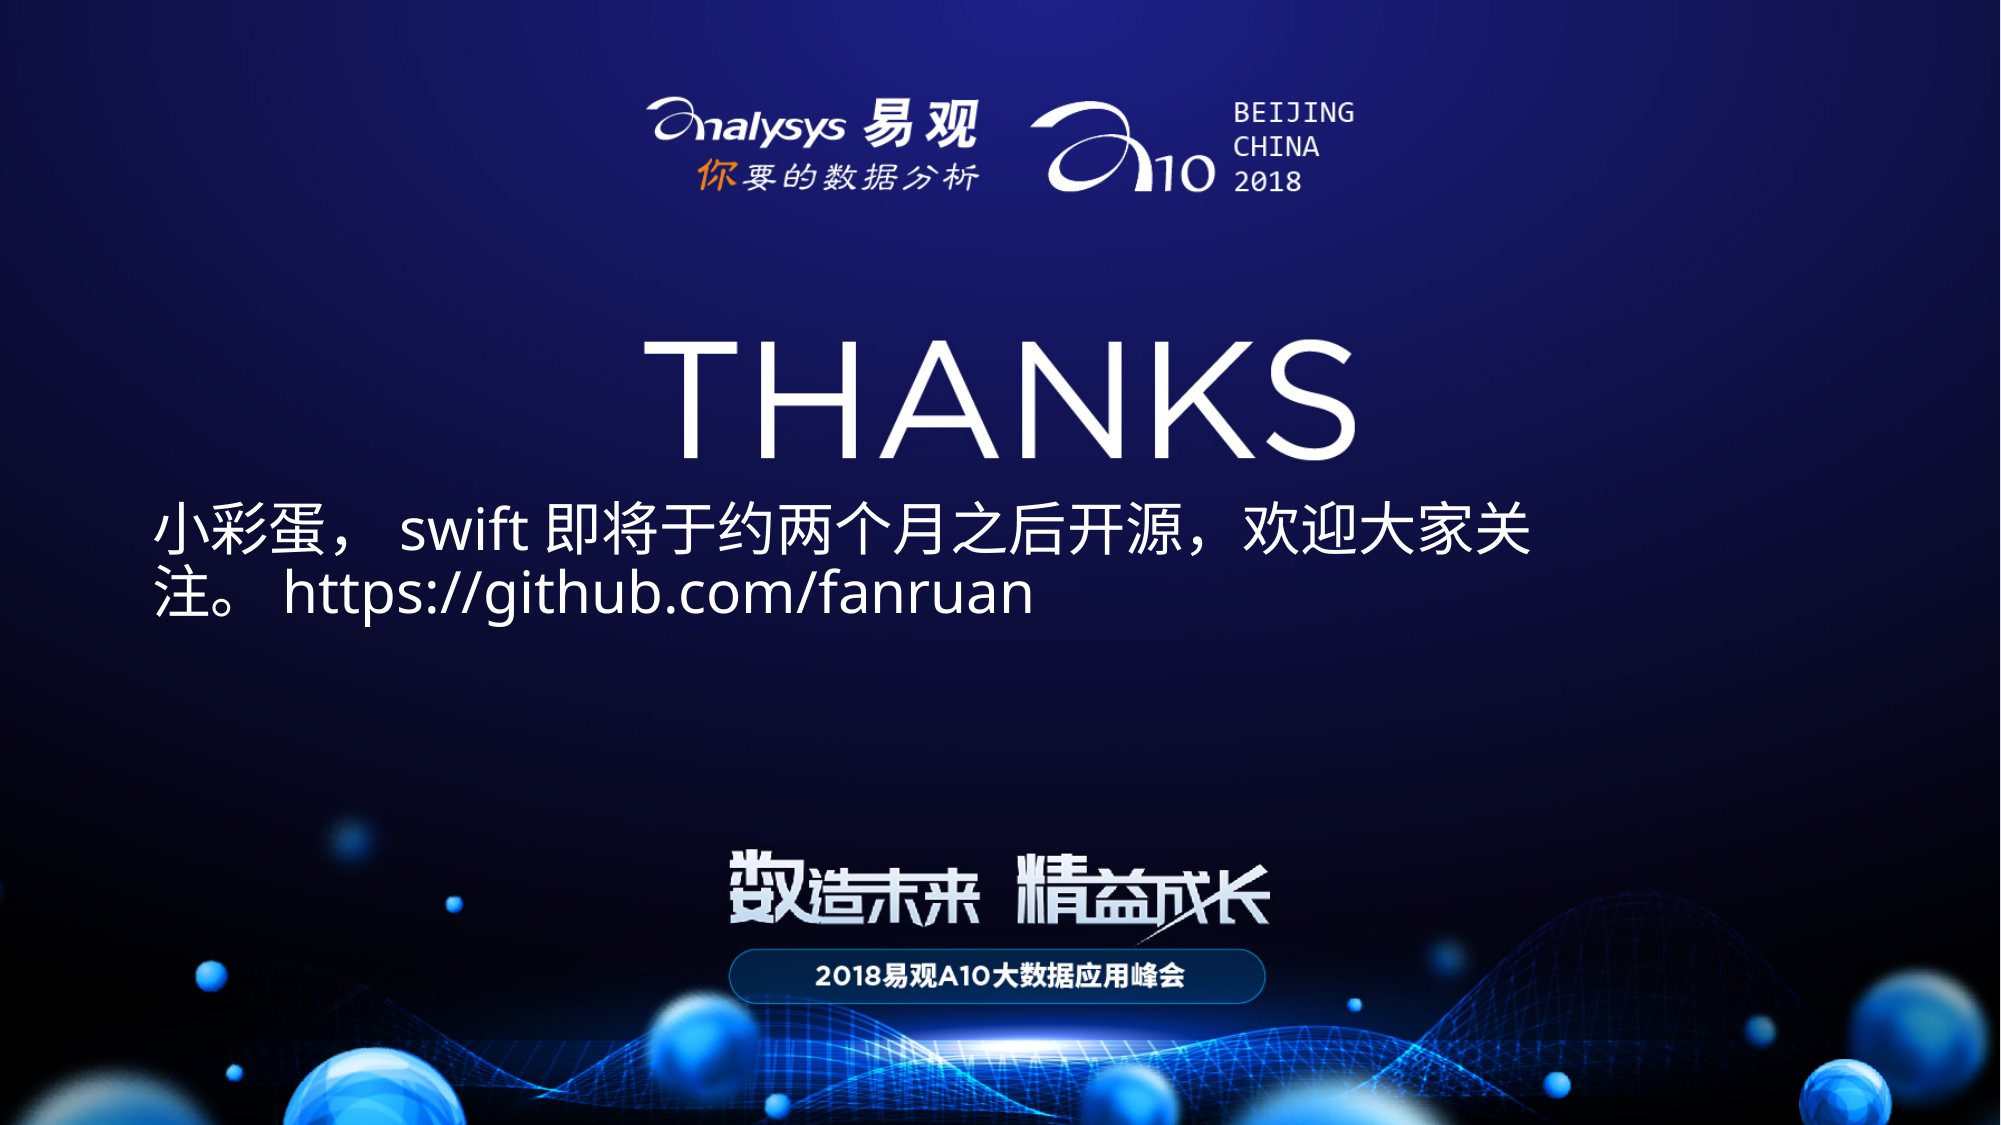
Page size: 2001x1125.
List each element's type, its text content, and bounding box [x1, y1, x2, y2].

list 小彩蛋，swift即将于约两个月之后开源，欢迎大家关注。https://github.com/fanruan [137, 492, 1863, 839]
picture [0, 0, 2001, 1125]
